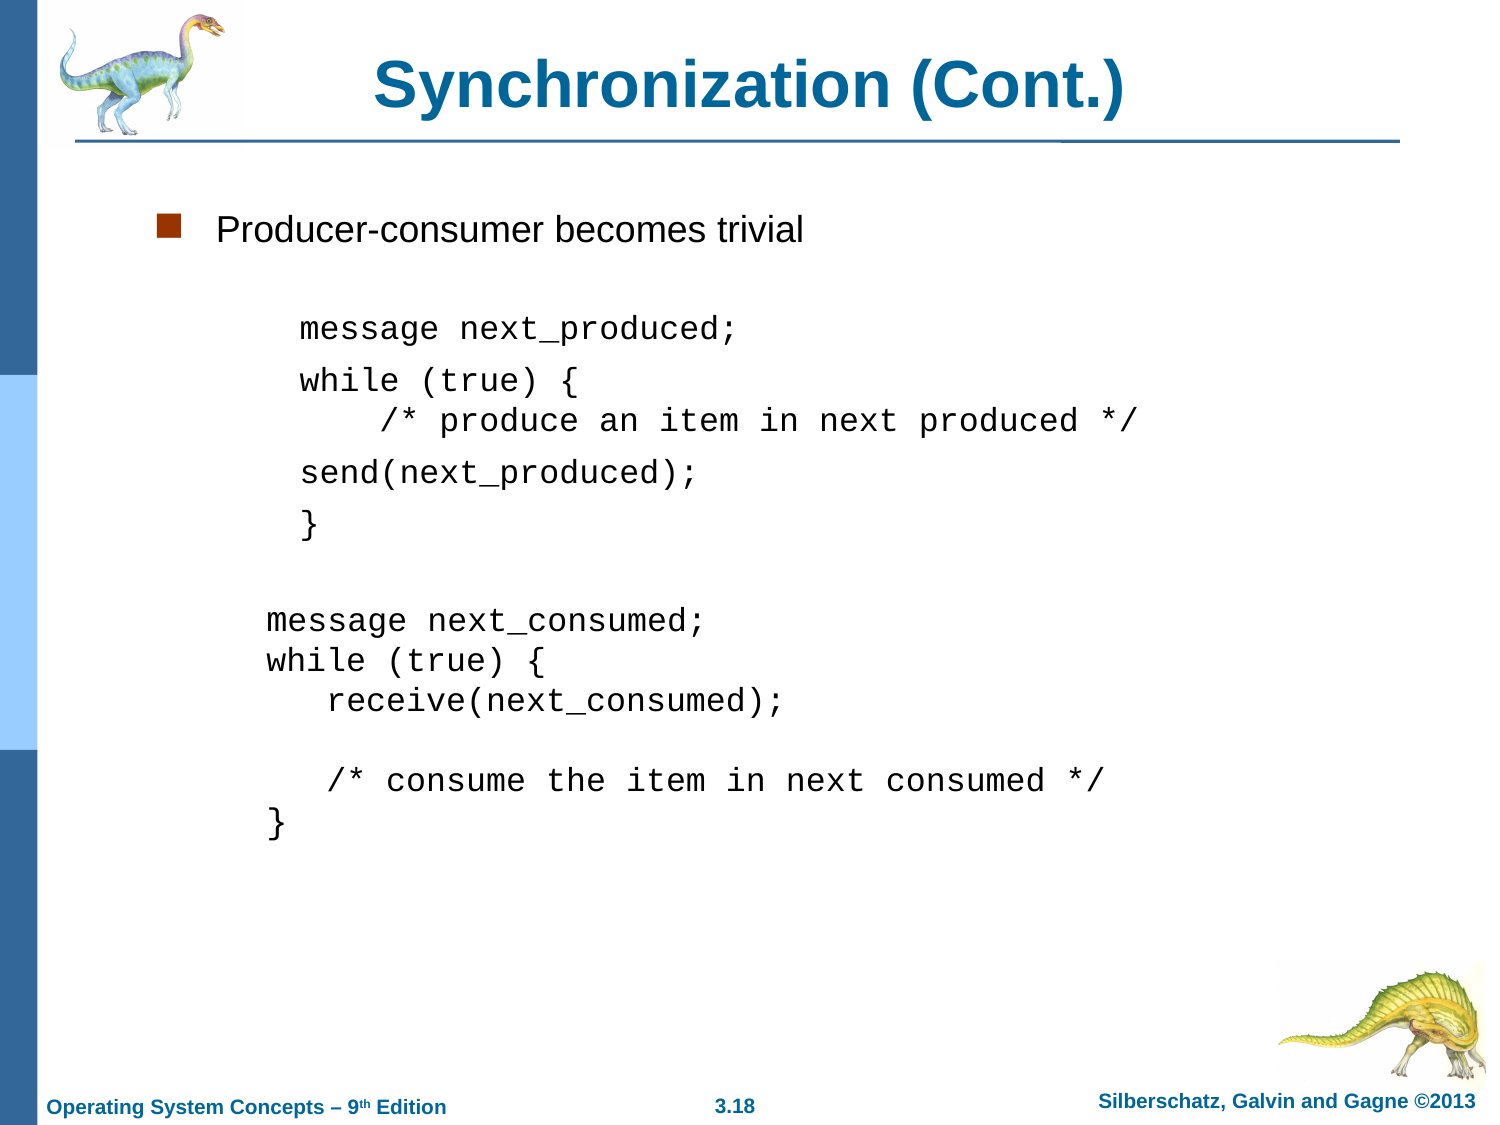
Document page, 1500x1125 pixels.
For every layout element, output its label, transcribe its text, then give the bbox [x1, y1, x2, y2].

picture [1275, 959, 1486, 1090]
title Synchronization (Cont.) [75, 33, 1425, 128]
text_box message next_consumed; while (true) { receive(next_consumed); /* consume the item in next consumed */ } [255, 590, 1301, 846]
picture [46, 0, 243, 149]
list Producer-consumer becomes trivial message next_produced; while (true) { /* produce an item in next produced */ send(next_produced); } [144, 197, 1227, 286]
